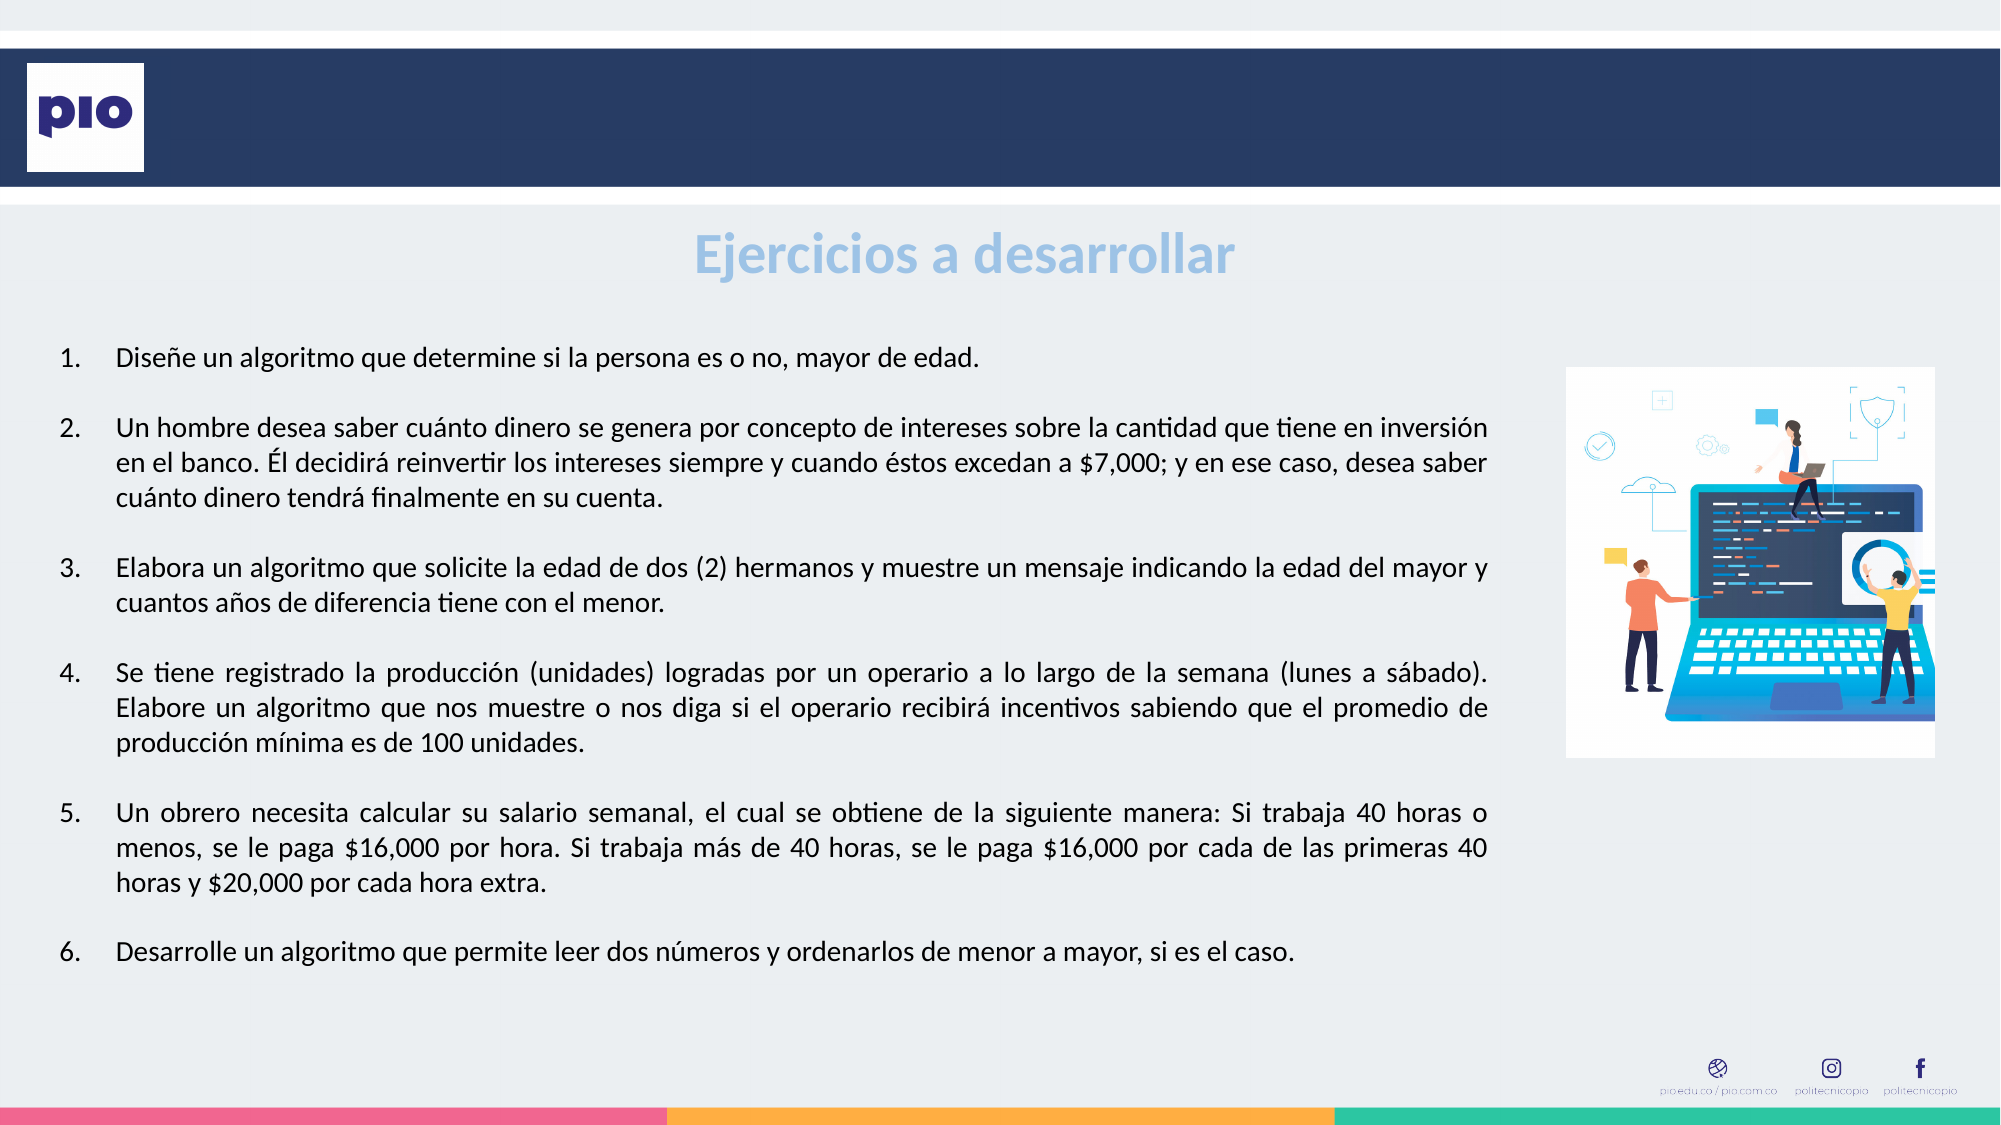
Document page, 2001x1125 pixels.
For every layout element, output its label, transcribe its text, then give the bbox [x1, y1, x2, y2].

text_box Ejercicios a desarrollar [462, 207, 1469, 293]
picture [0, 0, 2001, 1125]
text_box [44, 56, 171, 182]
text_box Diseñe un algoritmo que determine si la persona es o no, mayor de edad. Un hombre desea saber cuánto dinero se genera por concepto de intereses sobre la cantidad que tiene en inversión en el banco. Él decidirá reinvertir los intereses siempre y cuando éstos excedan a $7,000; y en ese caso, desea saber cuánto dinero tendrá finalmente en su cuenta. Elabora un algoritmo que solicite la edad de dos (2) hermanos y muestre un mensaje indicando la edad del mayor y cuantos años de diferencia tiene con el menor. Se tiene registrado la producción (unidades) logradas por un operario a lo largo de la semana (lunes a sábado). Elabore un algoritmo que nos muestre o nos diga si el operario recibirá incentivos sabiendo que el promedio de producción mínima es de 100 unidades. Un obrero necesita calcular su salario semanal, el cual se obtiene de la siguiente manera: Si trabaja 40 horas o menos, se le paga $16,000 por hora. Si trabaja más de 40 horas, se le paga $16,000 por cada de las primeras 40 horas y $20,000 por cada hora extra. Desarrolle un algoritmo que permite leer dos números y ordenarlos de menor a mayor, si es el caso. [44, 331, 1504, 976]
